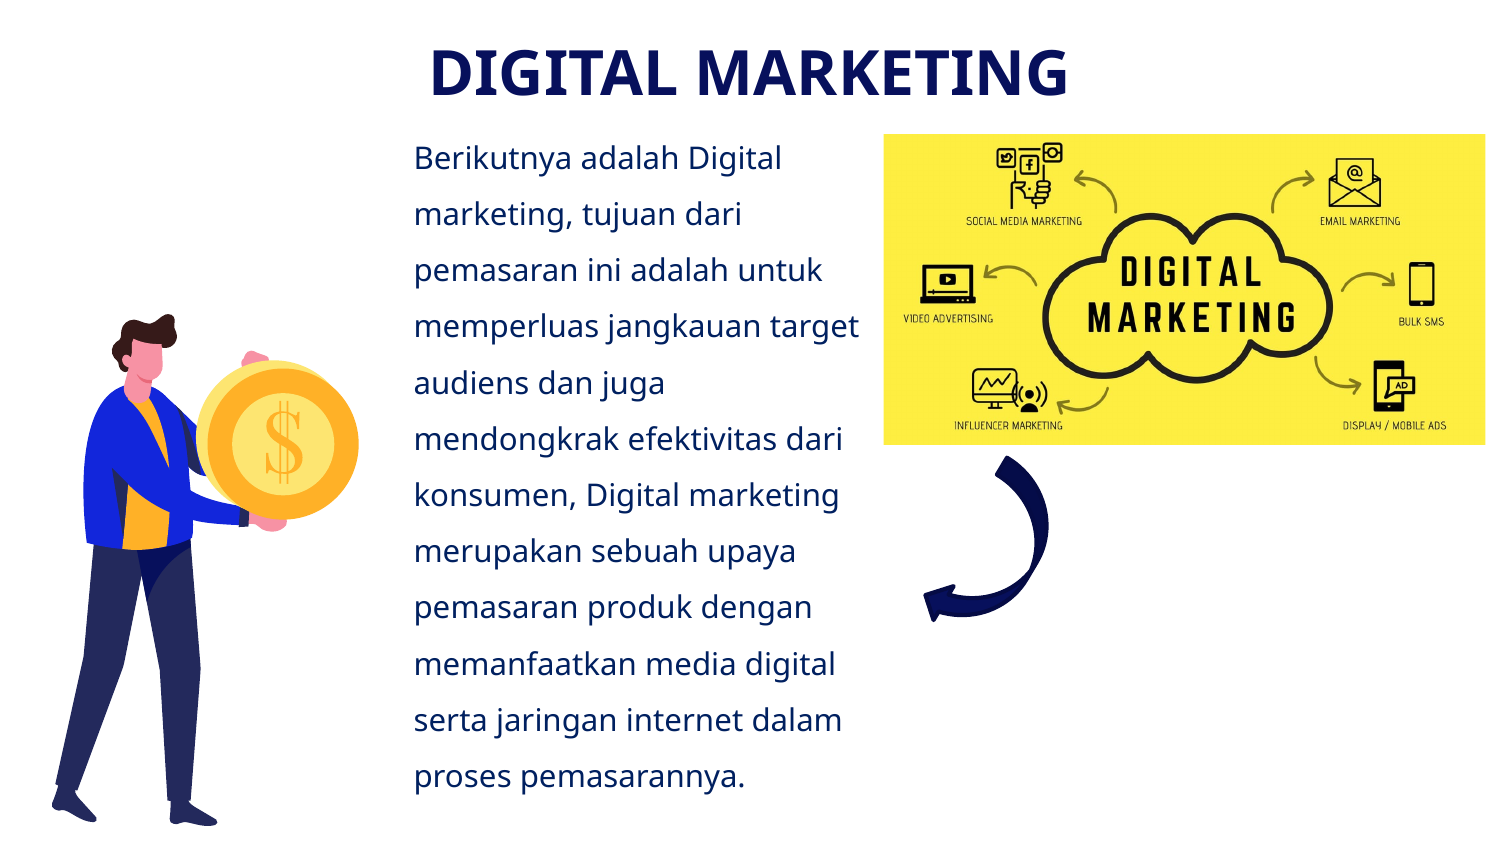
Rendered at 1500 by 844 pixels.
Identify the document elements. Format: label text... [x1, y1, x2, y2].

text_box [923, 455, 1049, 623]
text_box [50, 313, 359, 827]
picture [883, 134, 1486, 445]
text_box Berikutnya adalah Digital marketing, tujuan dari pemasaran ini adalah untuk memperluas jangkauan target audiens dan juga mendongkrak efektivitas dari konsumen, Digital marketing merupakan sebuah upaya pemasaran produk dengan memanfaatkan media digital serta jaringan internet dalam proses pemasarannya. [398, 112, 881, 801]
title DIGITAL MARKETING [51, 17, 1449, 112]
